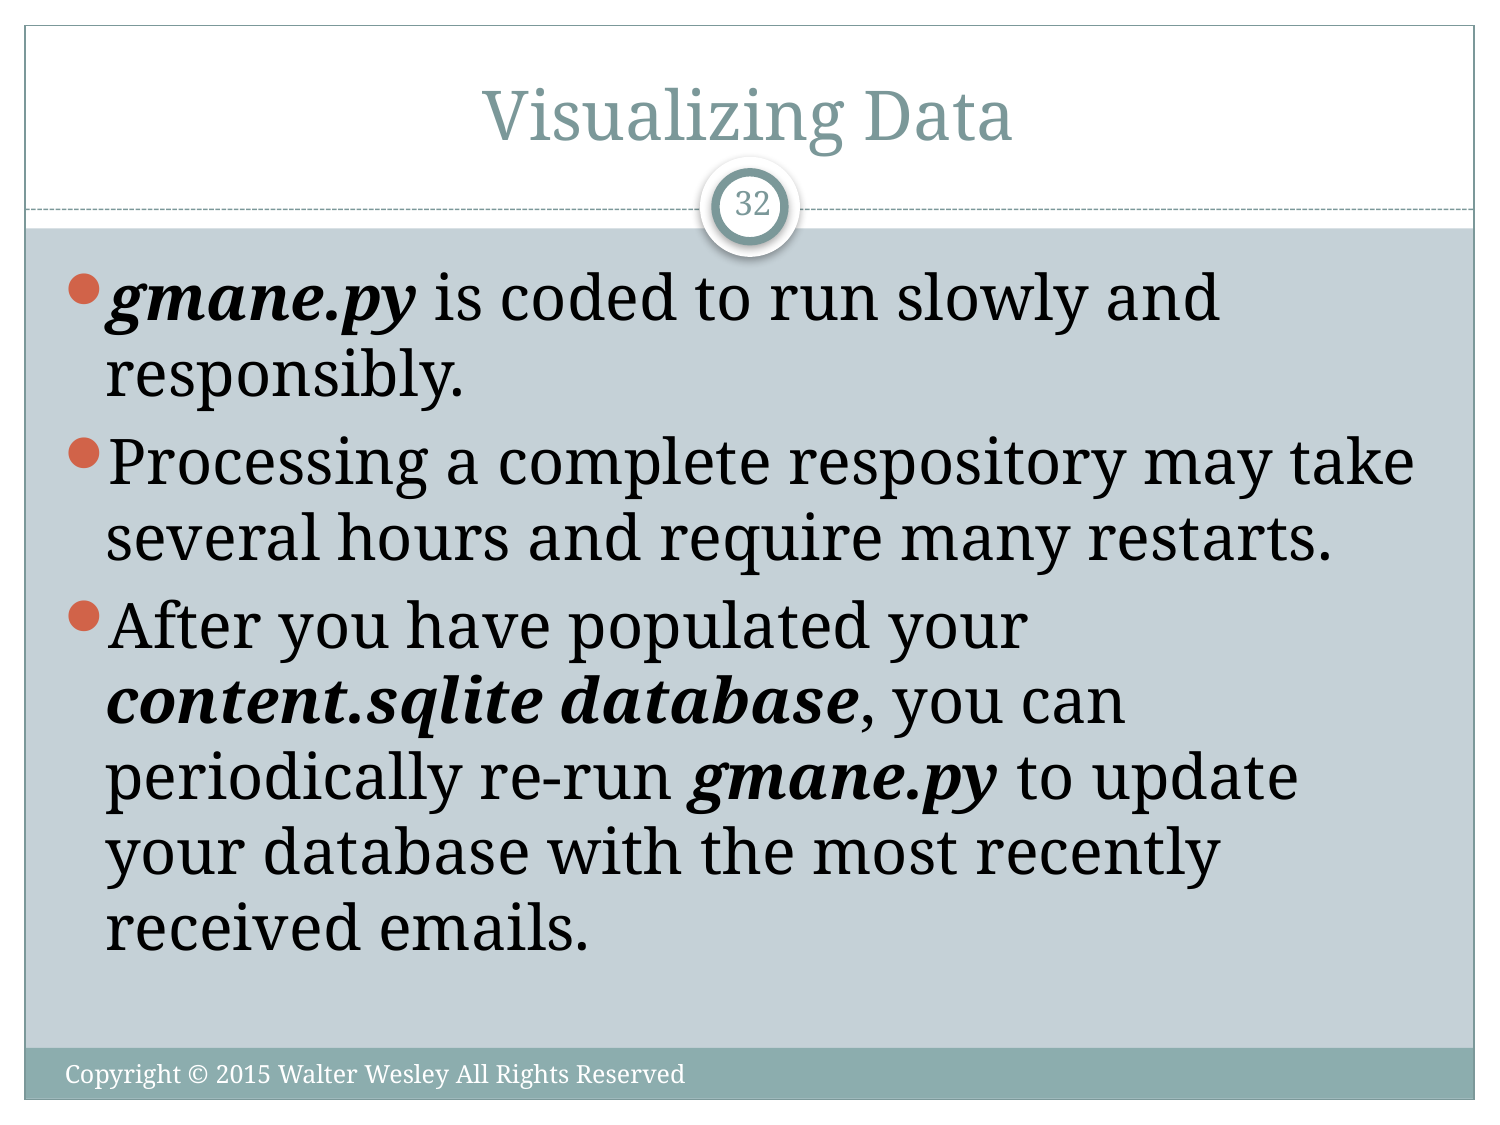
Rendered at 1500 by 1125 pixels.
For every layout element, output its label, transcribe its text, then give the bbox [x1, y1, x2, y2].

slide_number 32 [715, 168, 791, 241]
title Visualizing Data [49, 37, 1450, 162]
footer Copyright © 2015 Walter Wesley All Rights Reserved [50, 1051, 763, 1112]
list gmane.py is coded to run slowly and responsibly. Processing a complete respository may take several hours and require many restarts. After you have populated your content.sqlite database, you can periodically re-run gmane.py to update your database with the most recently received emails. [49, 250, 1445, 1001]
